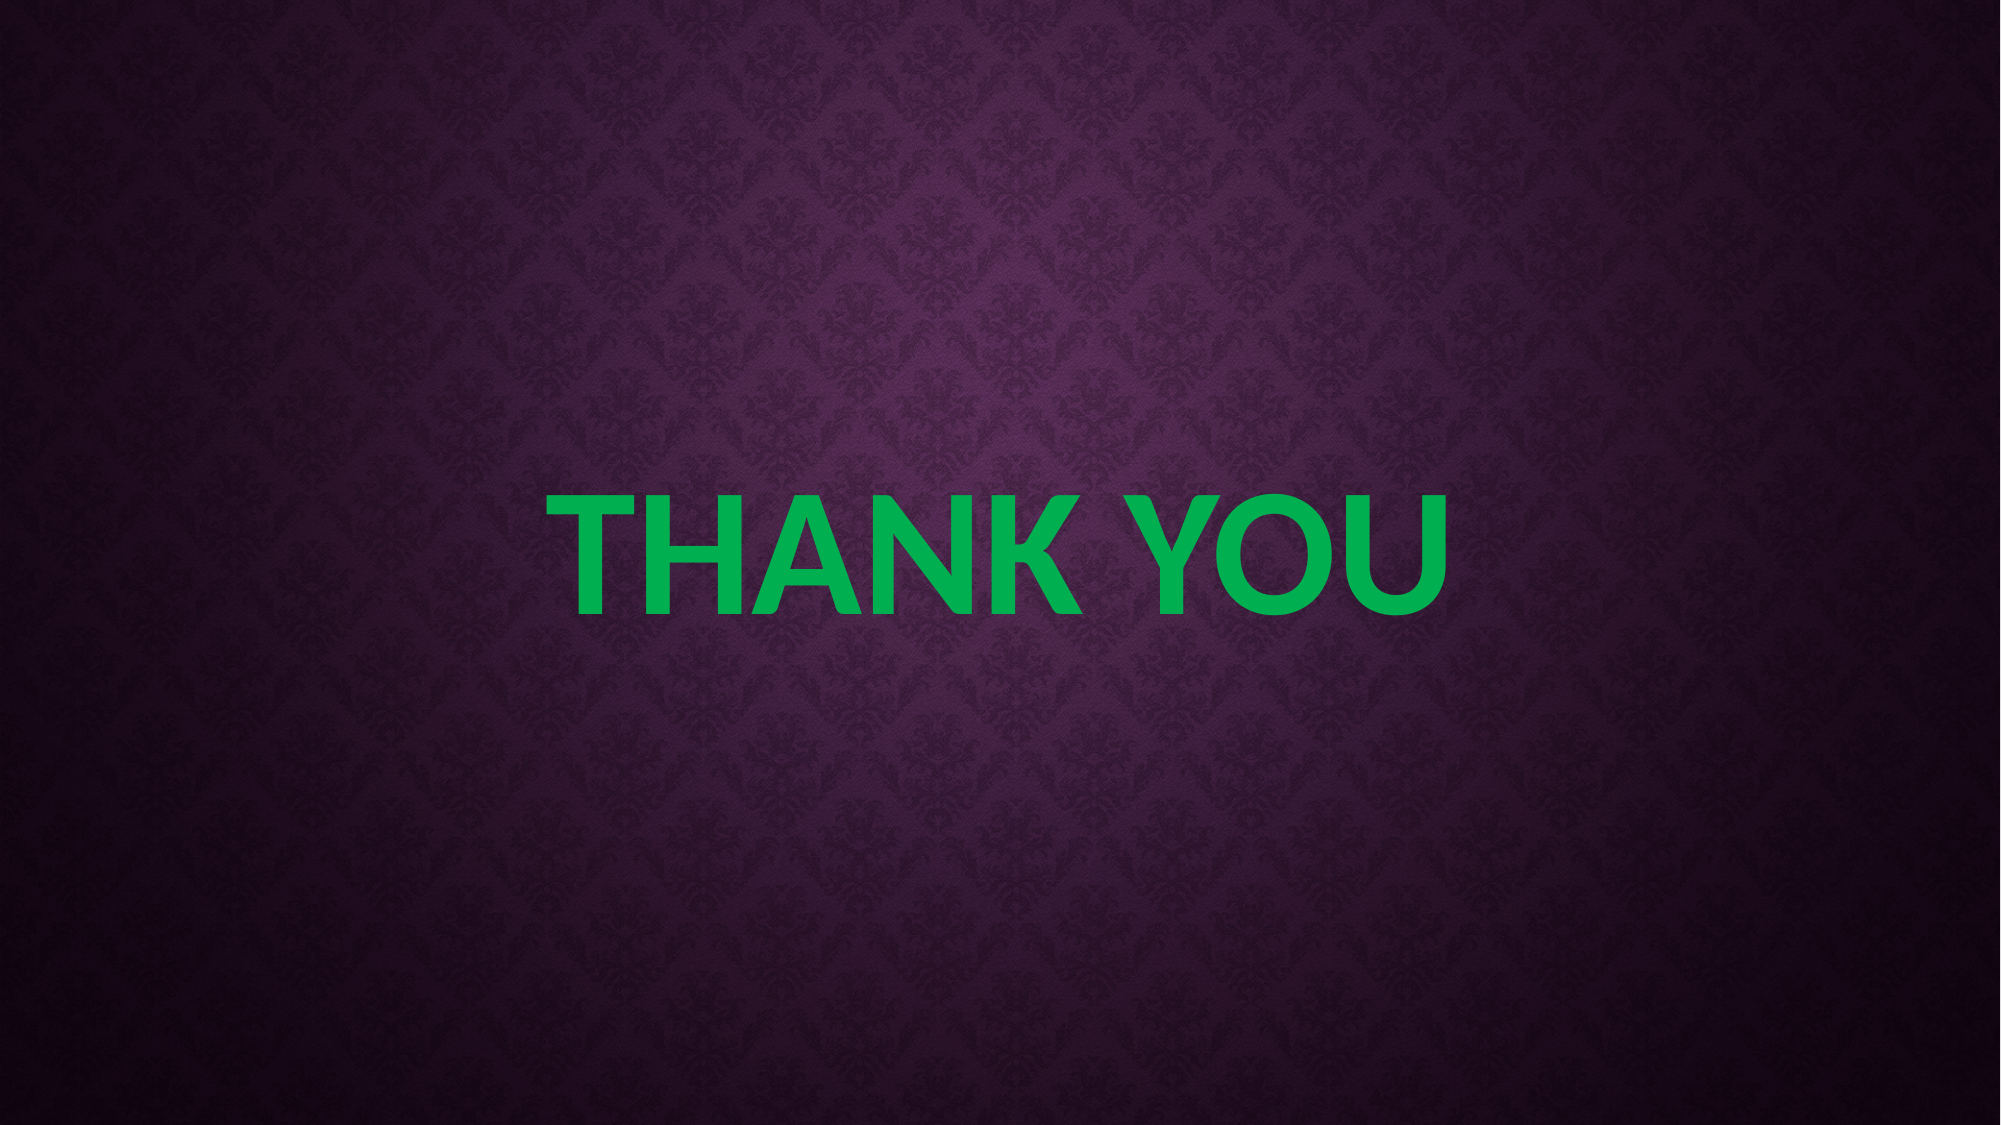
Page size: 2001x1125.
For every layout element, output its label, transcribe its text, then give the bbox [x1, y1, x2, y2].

title Thank you [152, 350, 1851, 759]
